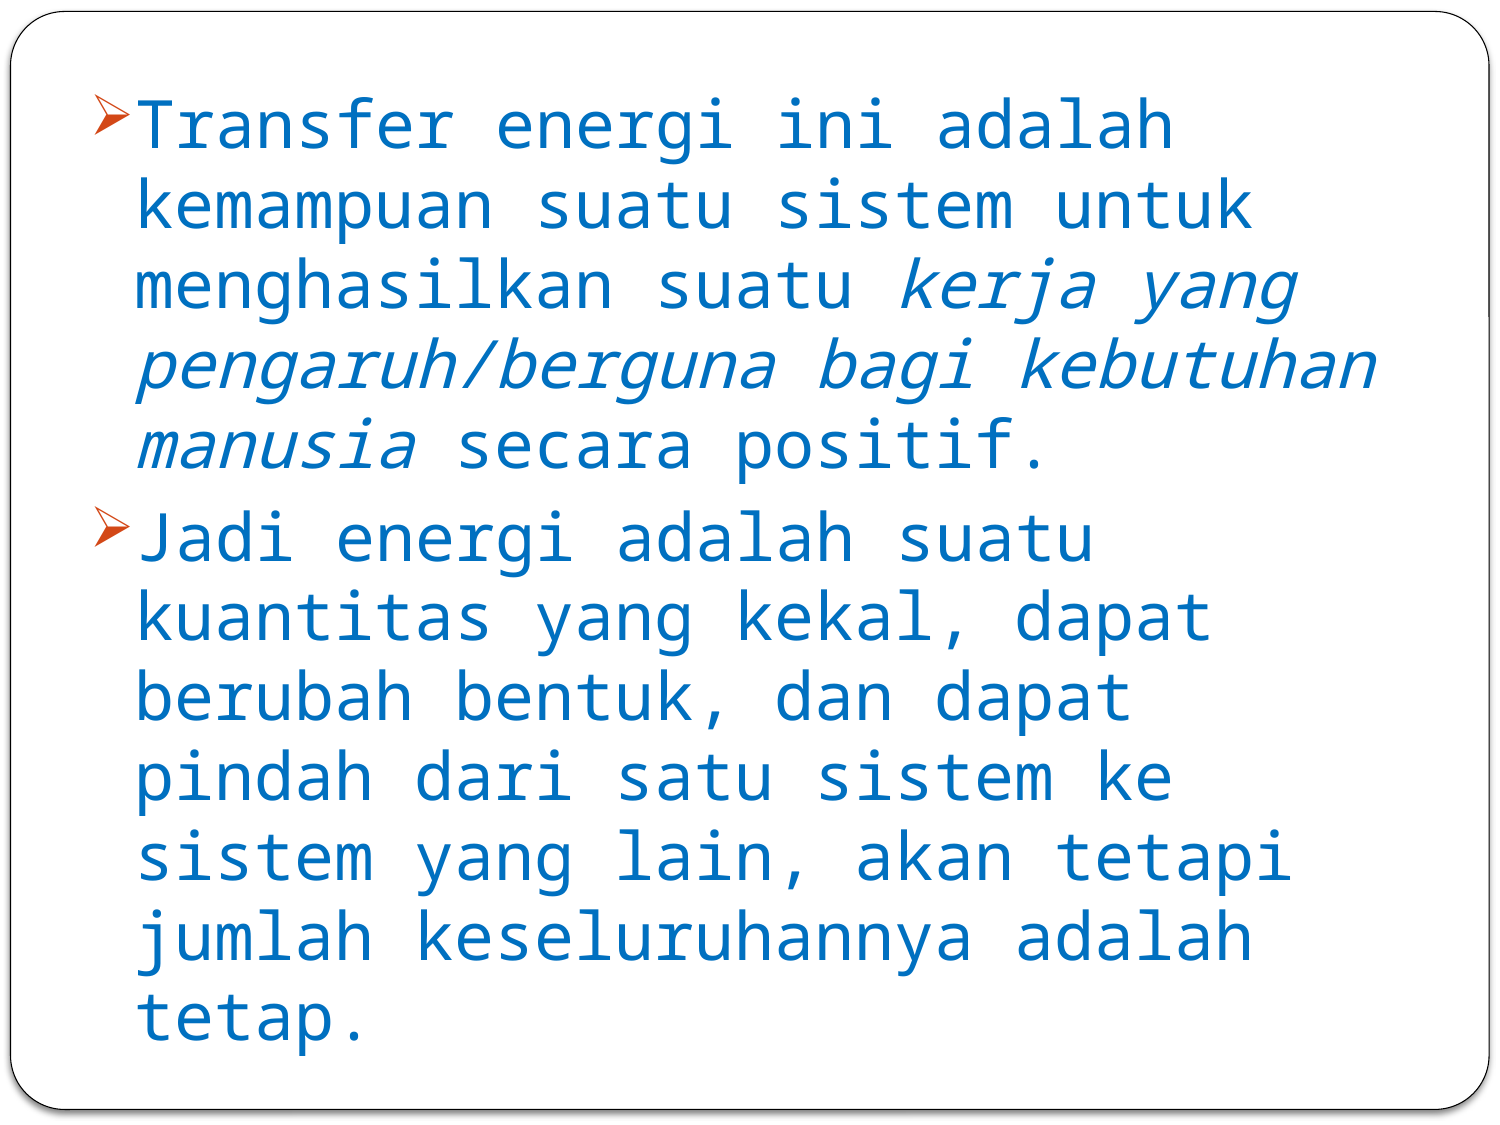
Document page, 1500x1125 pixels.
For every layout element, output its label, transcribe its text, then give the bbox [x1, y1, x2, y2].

list Transfer energi ini adalah kemampuan suatu sistem untuk menghasilkan suatu kerja yang pengaruh/berguna bagi kebutuhan manusia secara positif. Jadi energi adalah suatu kuantitas yang kekal, dapat berubah bentuk, dan dapat pindah dari satu sistem ke sistem yang lain, akan tetapi jumlah keseluruhannya adalah tetap. [75, 75, 1425, 988]
